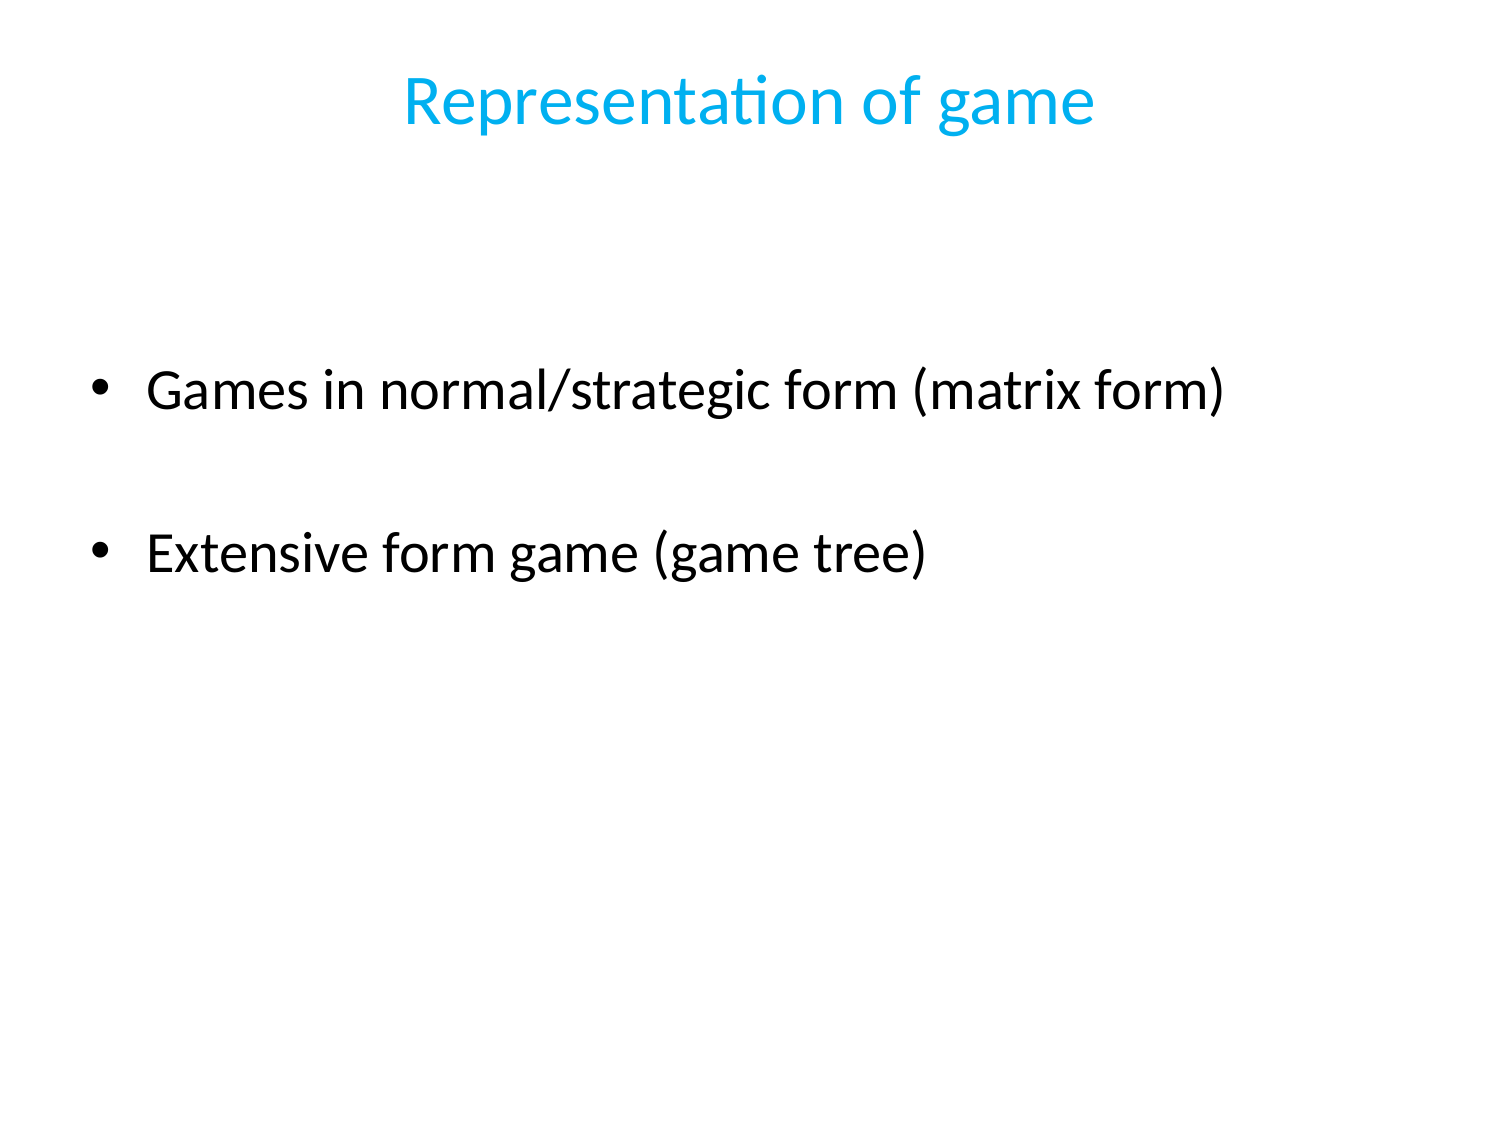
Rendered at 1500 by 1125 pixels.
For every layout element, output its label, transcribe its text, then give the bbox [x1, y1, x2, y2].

title Representation of game [75, 45, 1425, 233]
list Games in normal/strategic form (matrix form) Extensive form game (game tree) [75, 262, 1425, 1005]
